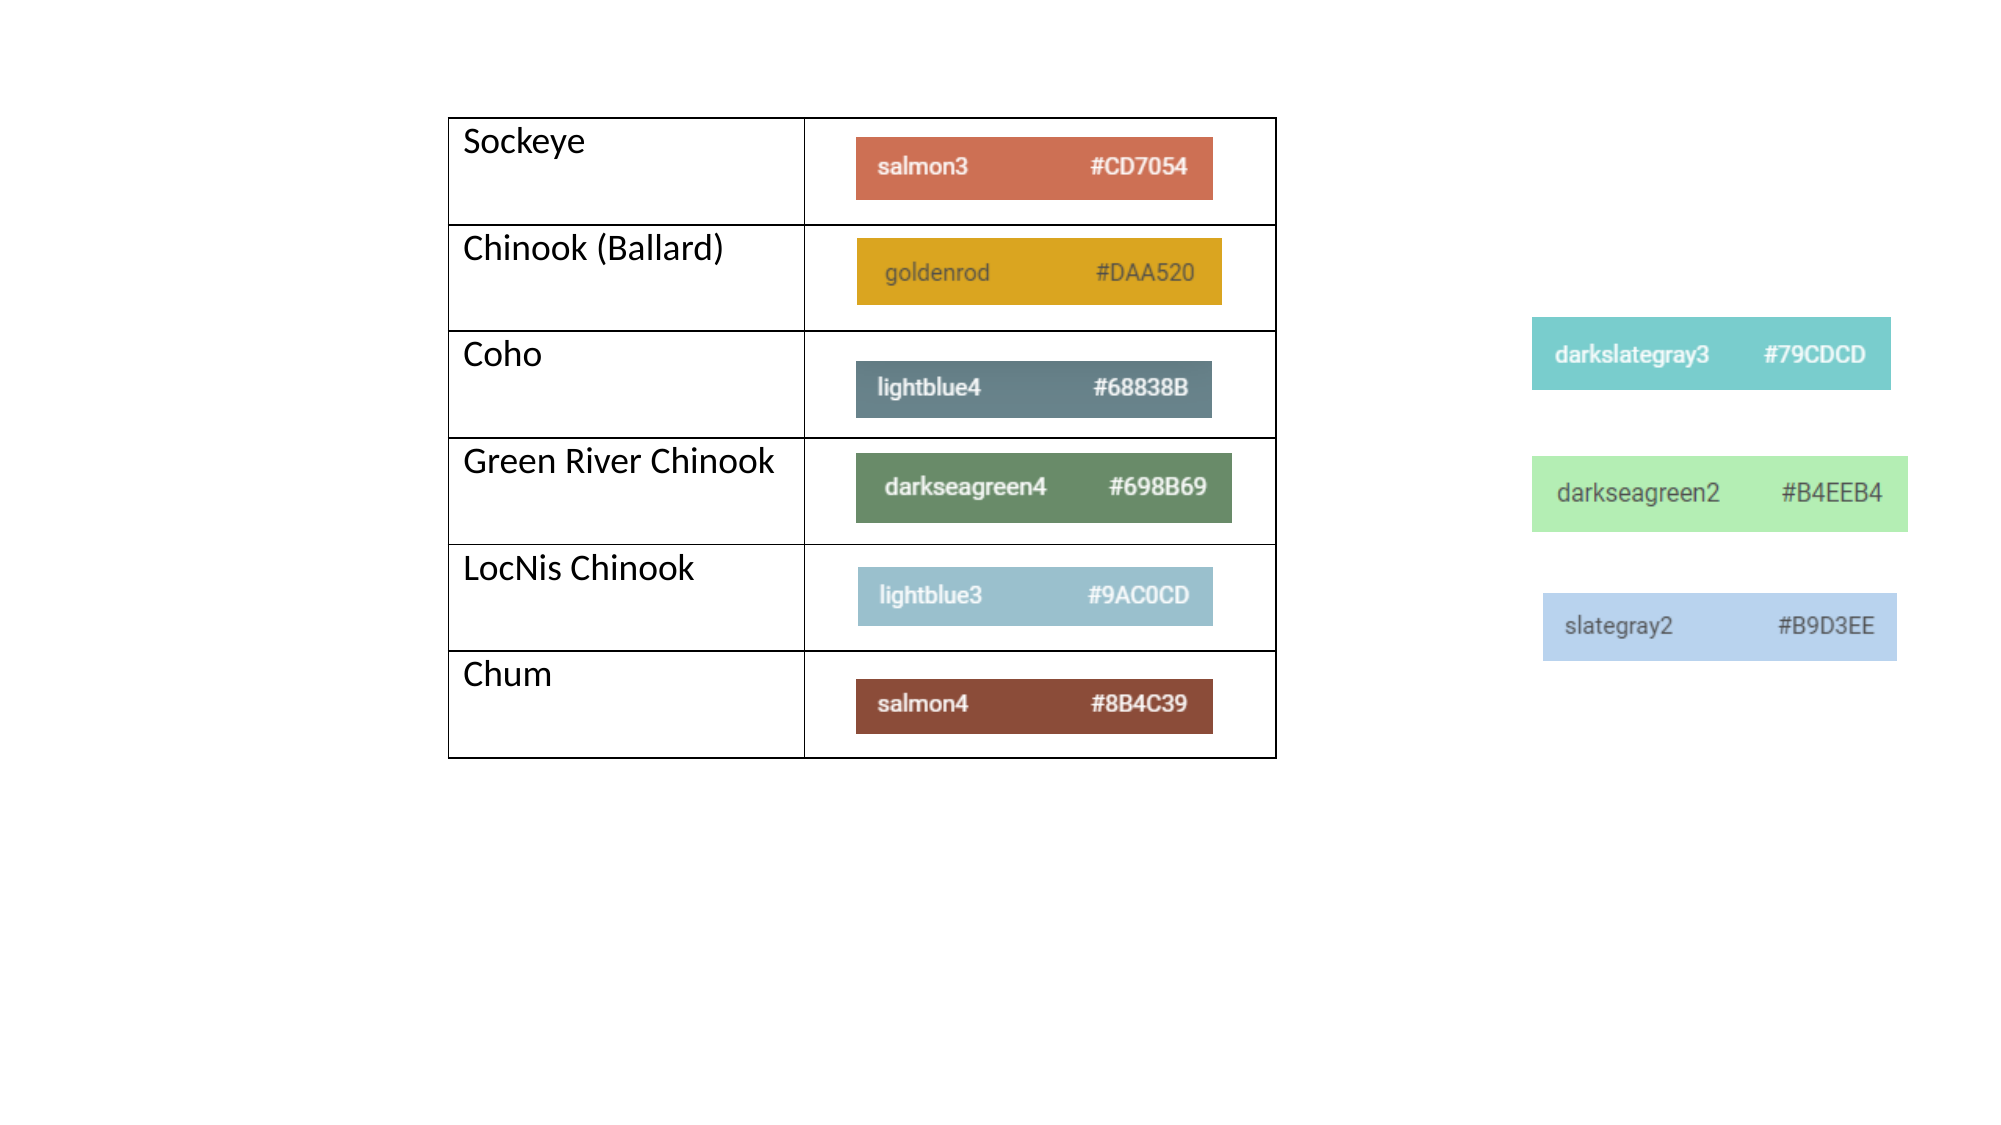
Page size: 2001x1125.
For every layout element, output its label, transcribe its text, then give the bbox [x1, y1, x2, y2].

picture [857, 238, 1222, 305]
table_cell Chum [449, 652, 804, 757]
picture [1532, 456, 1908, 532]
table_cell Coho [449, 332, 804, 437]
picture [856, 137, 1213, 200]
picture [856, 679, 1213, 734]
picture [1543, 593, 1897, 661]
picture [856, 453, 1232, 523]
picture [856, 361, 1212, 418]
table_cell [805, 545, 1275, 650]
table_cell [805, 652, 1275, 757]
table_cell LocNis Chinook [449, 545, 804, 650]
table_cell Chinook (Ballard) [449, 226, 804, 330]
table_header Sockeye [449, 119, 804, 224]
table_header [805, 119, 1275, 224]
table_cell [805, 332, 1275, 437]
table_cell [805, 439, 1275, 544]
table_cell Green River Chinook [449, 439, 804, 544]
table_cell [805, 226, 1275, 330]
picture [1532, 317, 1891, 390]
picture [858, 567, 1213, 626]
